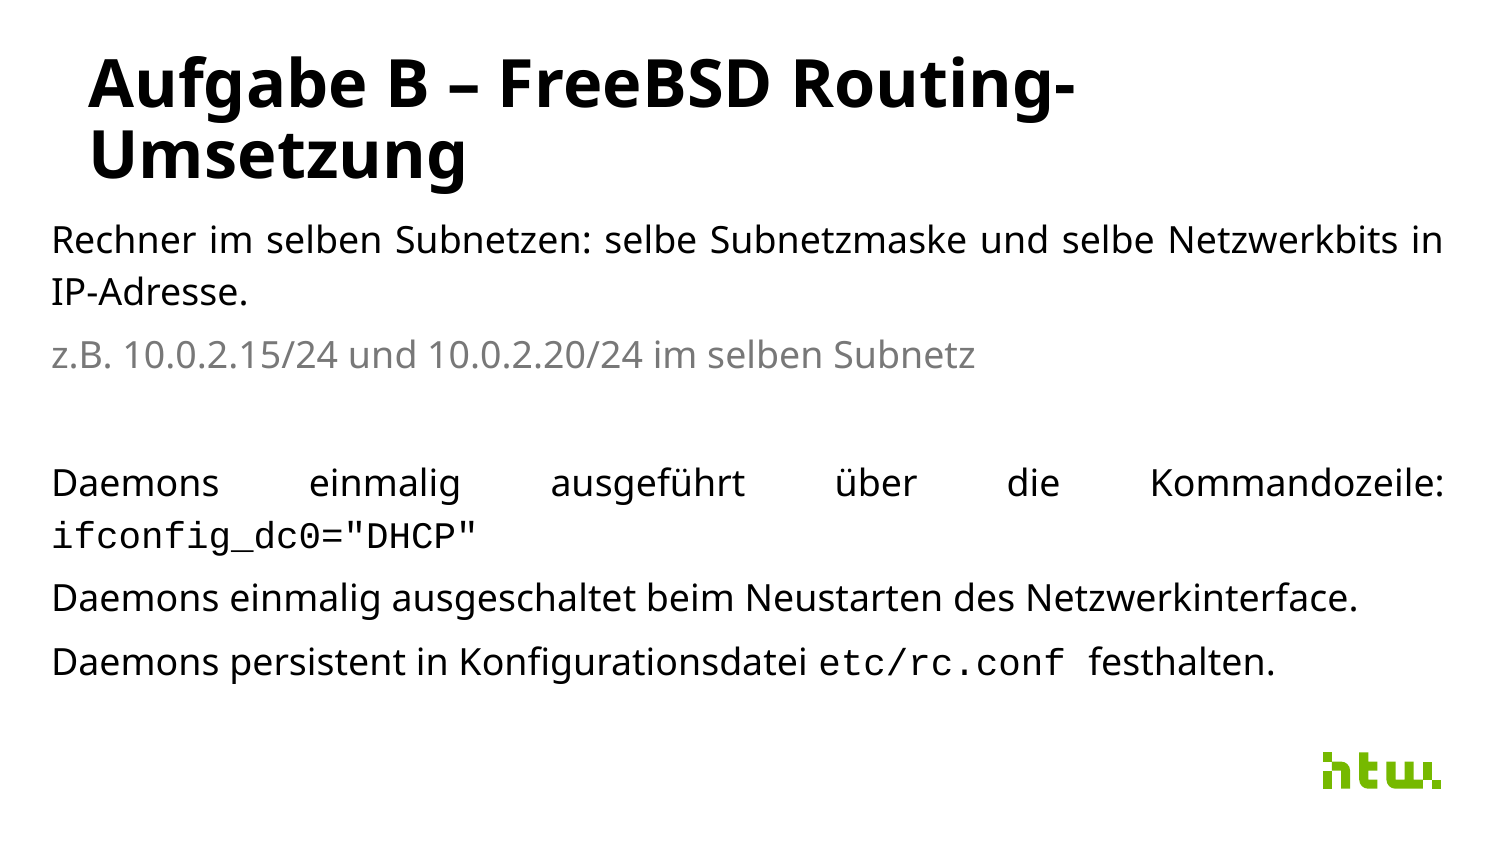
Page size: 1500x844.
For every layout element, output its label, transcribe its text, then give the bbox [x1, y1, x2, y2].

text_box Rechner im selben Subnetzen: selbe Subnetzmaske und selbe Netzwerkbits in IP-Adresse. z.B. 10.0.2.15/24 und 10.0.2.20/24 im selben Subnetz Daemons einmalig ausgeführt über die Kommandozeile: ifconfig_dc0="DHCP" Daemons einmalig ausgeschaltet beim Neustarten des Netzwerkinterface. Daemons persistent in Konfigurationsdatei etc/rc.conf festhalten. [36, 137, 1461, 723]
title Aufgabe B – FreeBSD Routing-Umsetzung [88, 50, 1369, 137]
